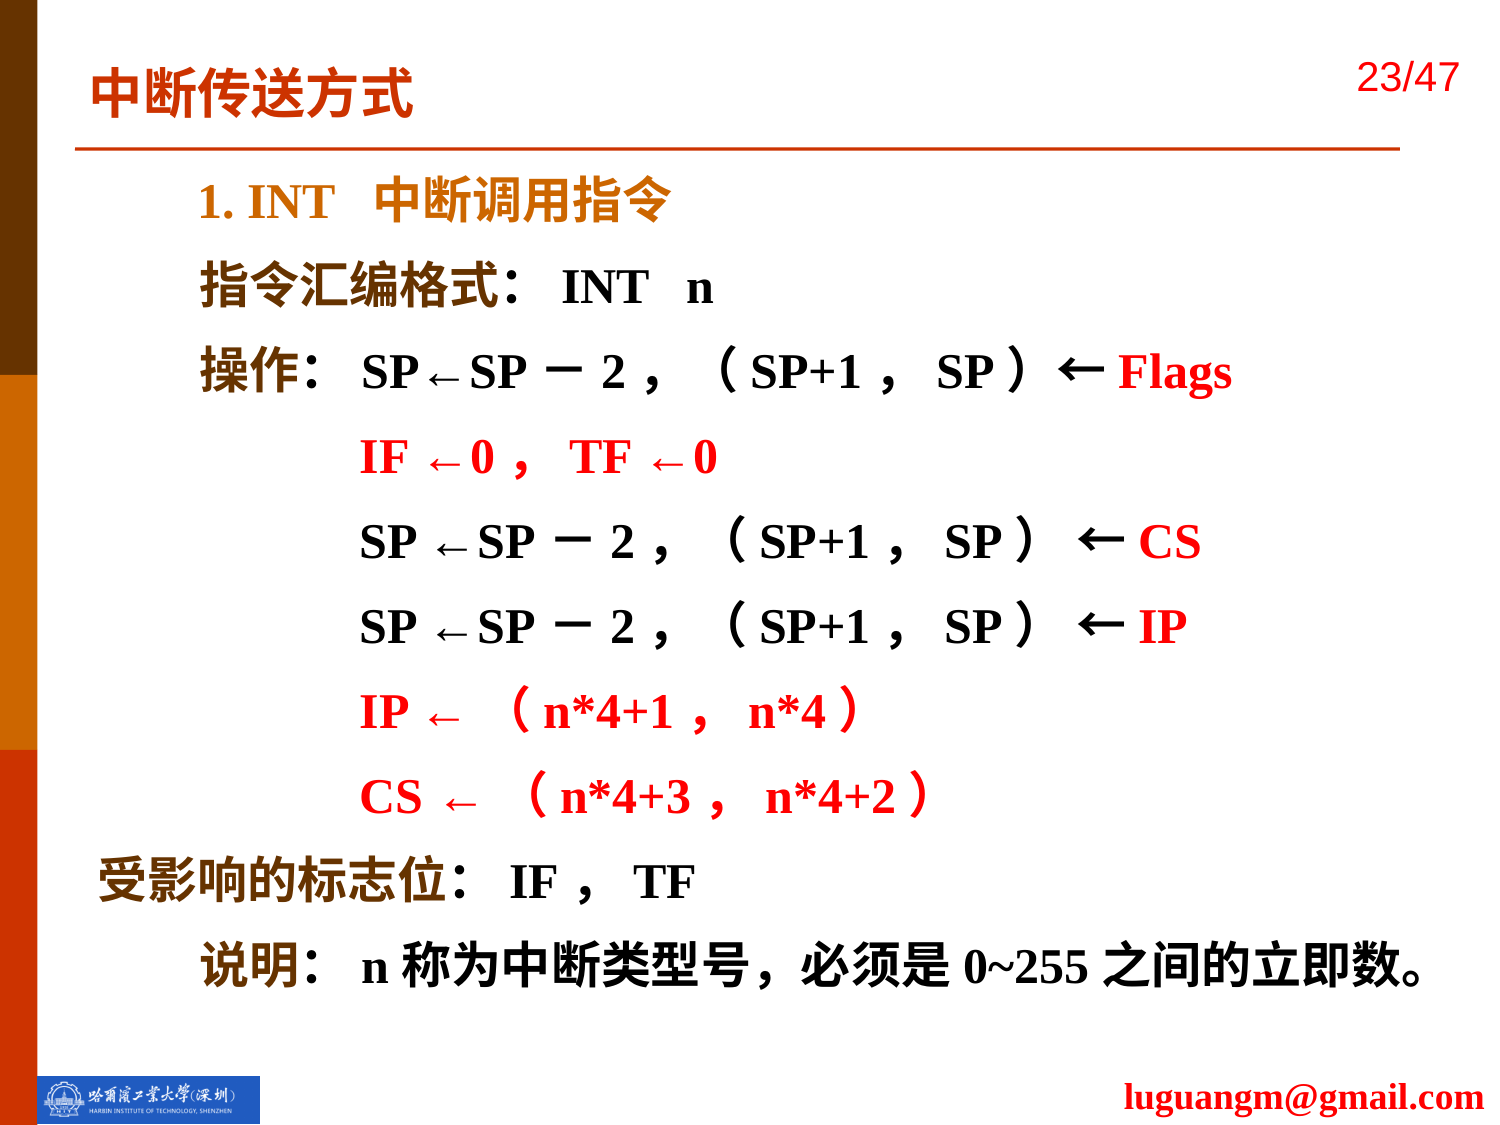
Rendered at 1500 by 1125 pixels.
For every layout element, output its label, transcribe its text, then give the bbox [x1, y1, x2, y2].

text_box 1. INT 中断调用指令 指令汇编格式：INT n 操作：SP←SP－2，（SP+1，SP）←Flags IF ←0，TF ←0 SP ←SP－2，（SP+1，SP） ←CS SP ←SP－2，（SP+1，SP） ←IP IP ←（n*4+1，n*4） CS ←（n*4+3，n*4+2） 受影响的标志位：IF，TF 说明：n称为中断类型号，必须是0~255之间的立即数。 [82, 160, 1500, 1001]
picture [37, 1076, 260, 1124]
text_box 中断传送方式 [74, 52, 1123, 132]
